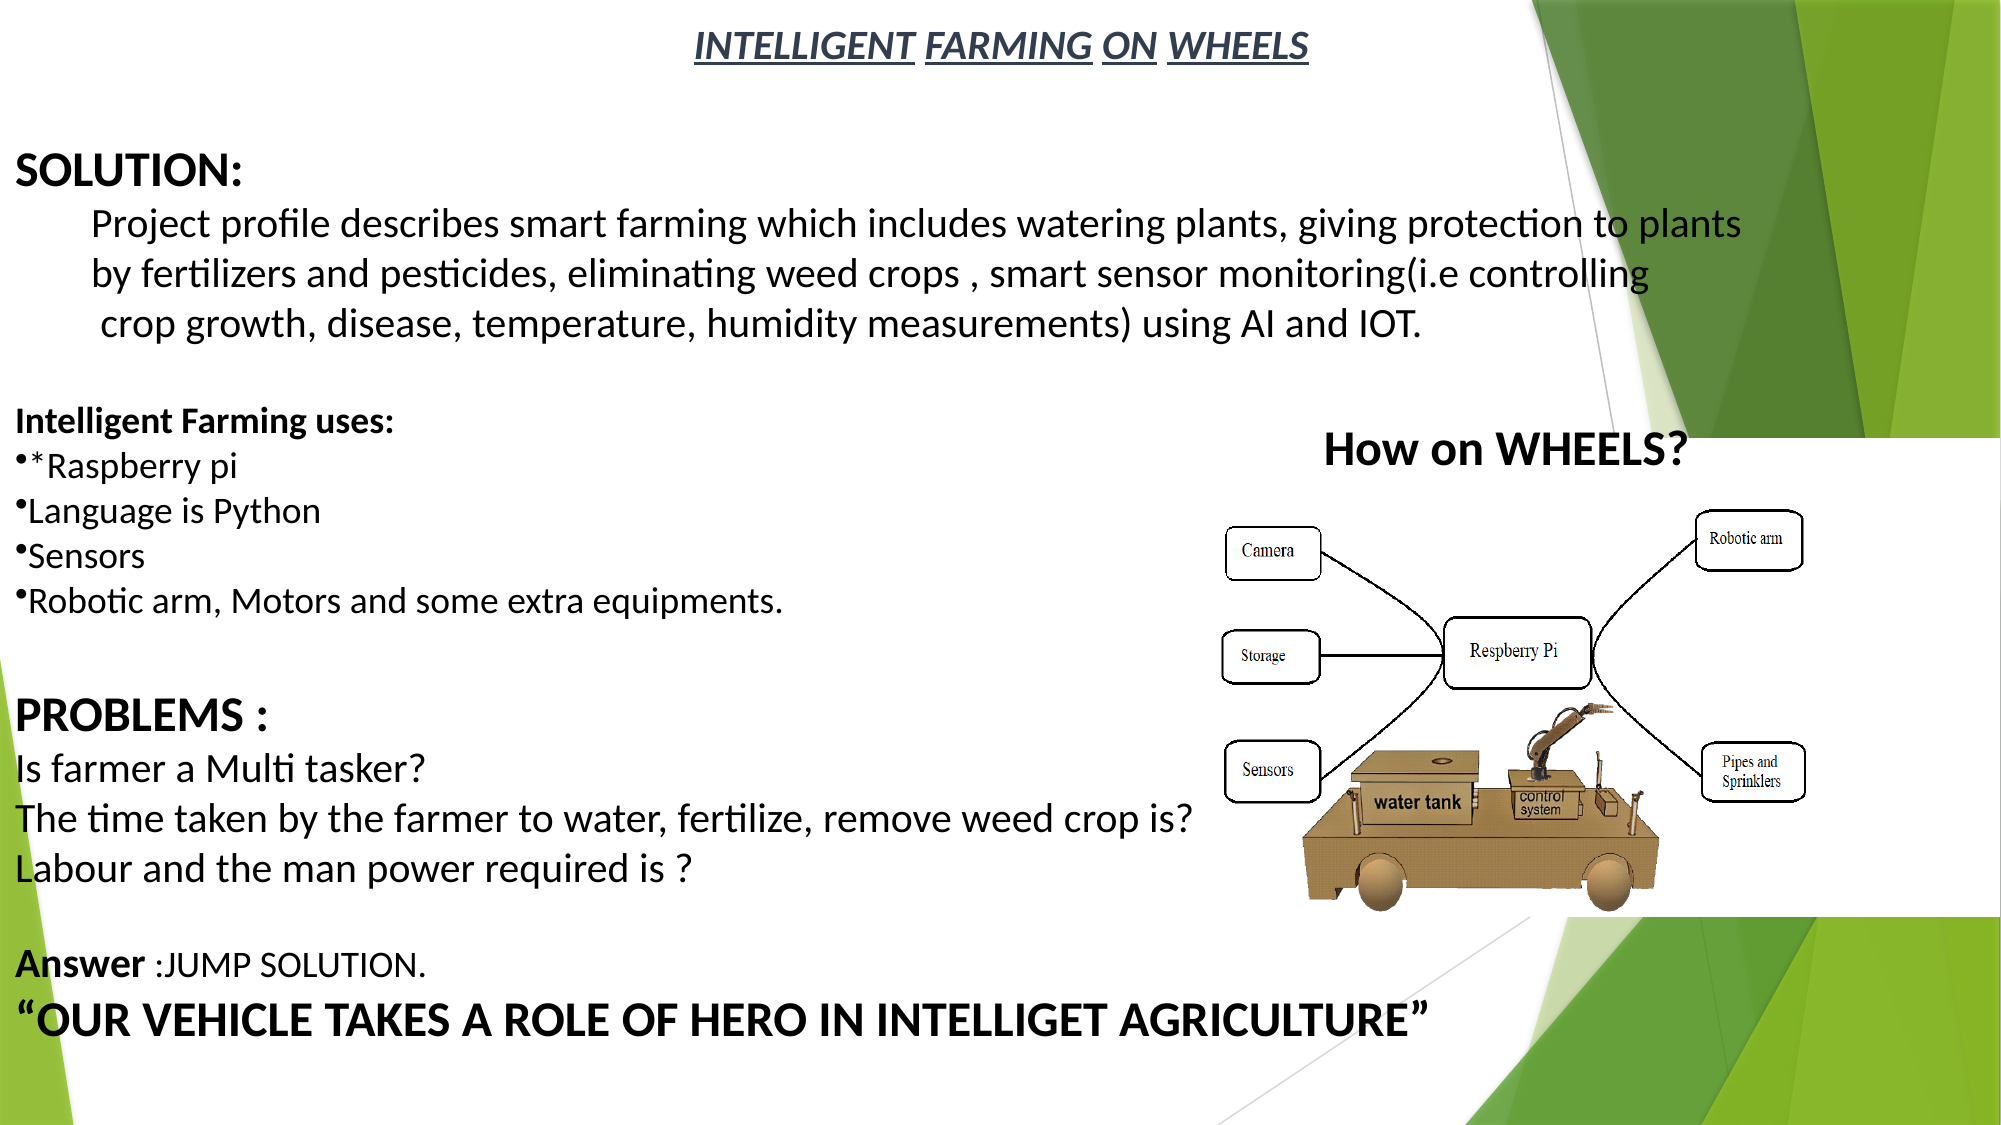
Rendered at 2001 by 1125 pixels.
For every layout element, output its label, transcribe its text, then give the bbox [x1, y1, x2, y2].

text_box How on WHEELS? [1309, 408, 1759, 437]
text_box PROBLEMS : Is farmer a Multi tasker? The time taken by the farmer to water, fertilize, remove weed crop is? Labour and the man power required is ? Answer :JUMP SOLUTION. “OUR VEHICLE TAKES A ROLE OF HERO IN INTELLIGET AGRICULTURE” [0, 673, 1673, 1109]
text_box SOLUTION: Project profile describes smart farming which includes watering plants, giving protection to plants by fertilizers and pesticides, eliminating weed crops , smart sensor monitoring(i.e controlling crop growth, disease, temperature, humidity measurements) using AI and IOT. Intelligent Farming uses: *Raspberry pi Language is Python Sensors Robotic arm, Motors and some extra equipments. [0, 0, 2000, 673]
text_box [1049, 438, 2000, 918]
